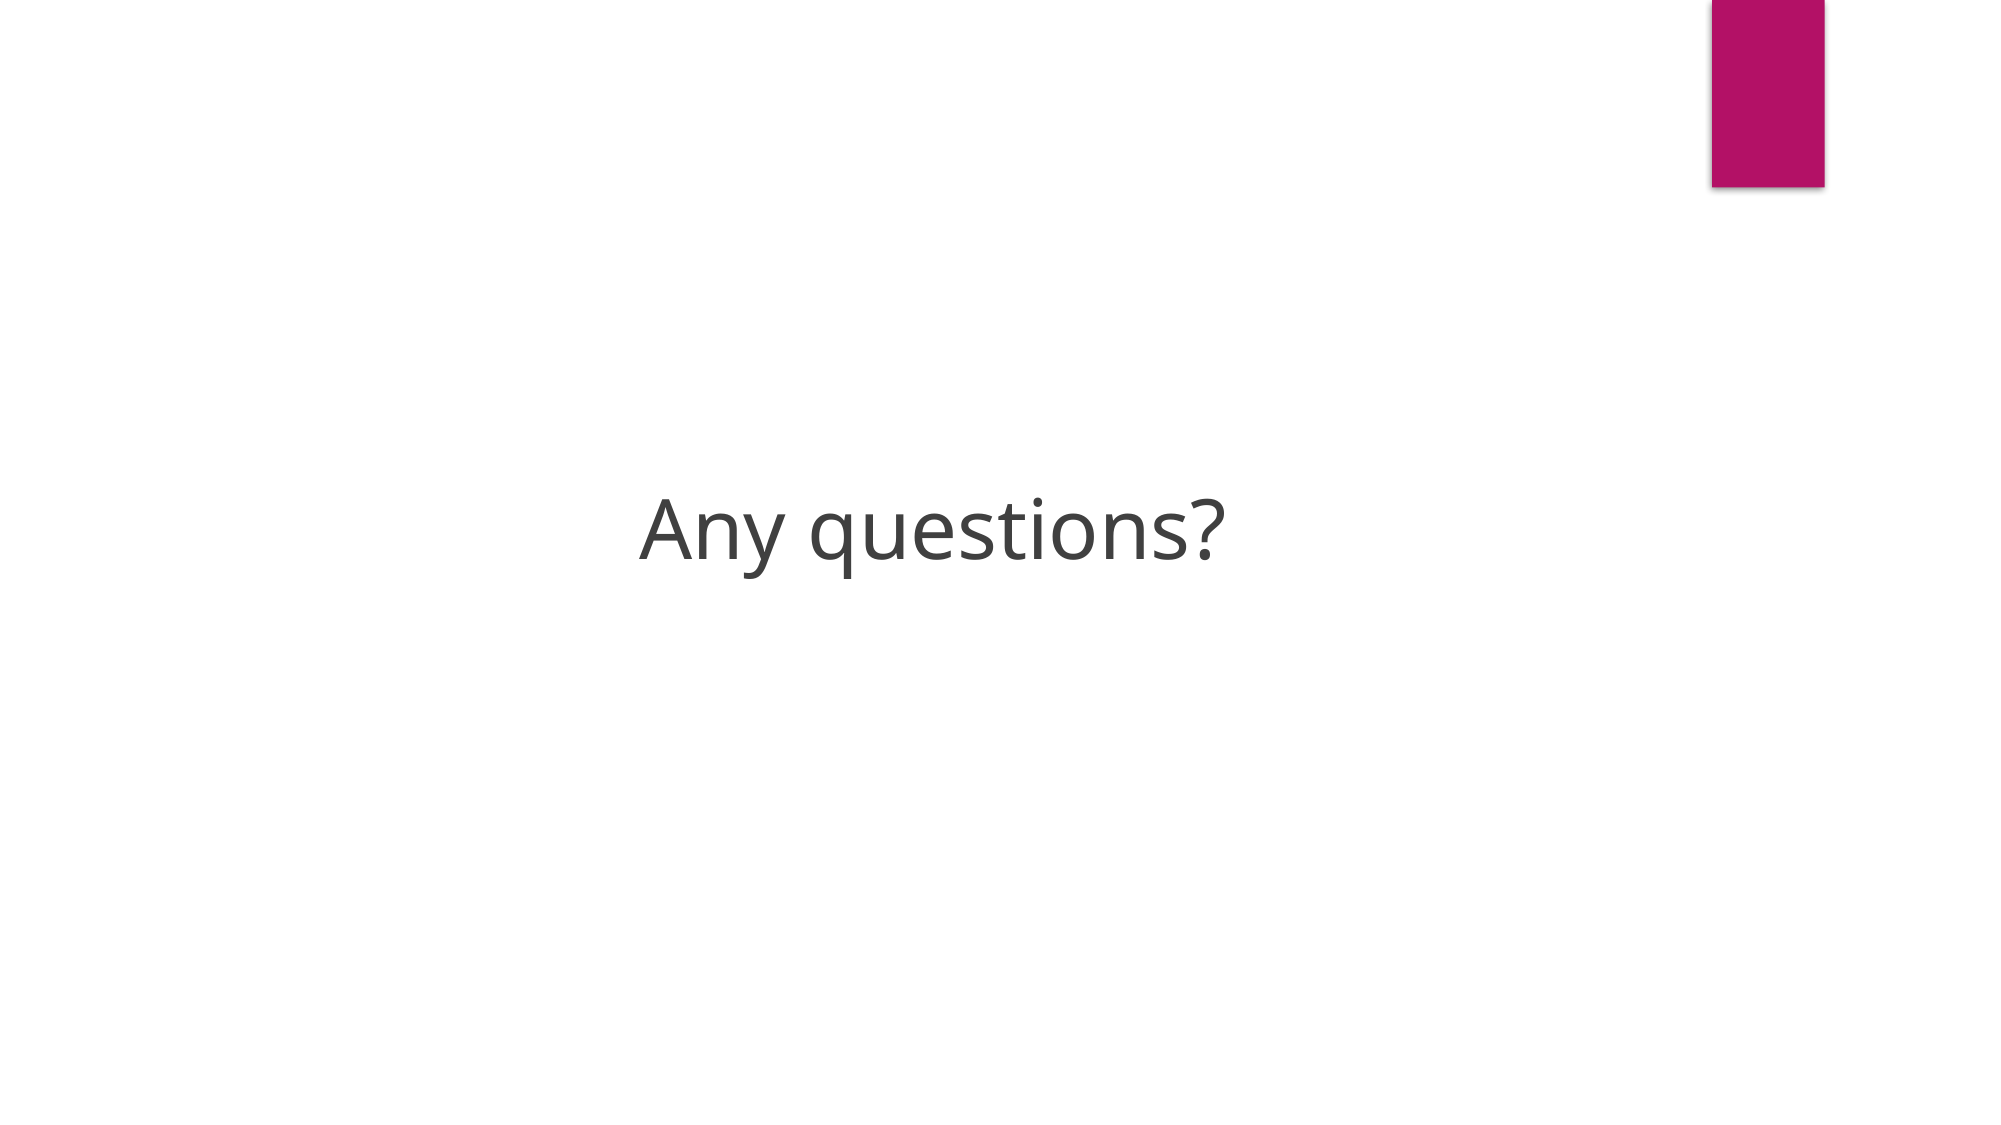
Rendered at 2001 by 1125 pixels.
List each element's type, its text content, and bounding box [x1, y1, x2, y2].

list Any questions? [263, 468, 1712, 1029]
